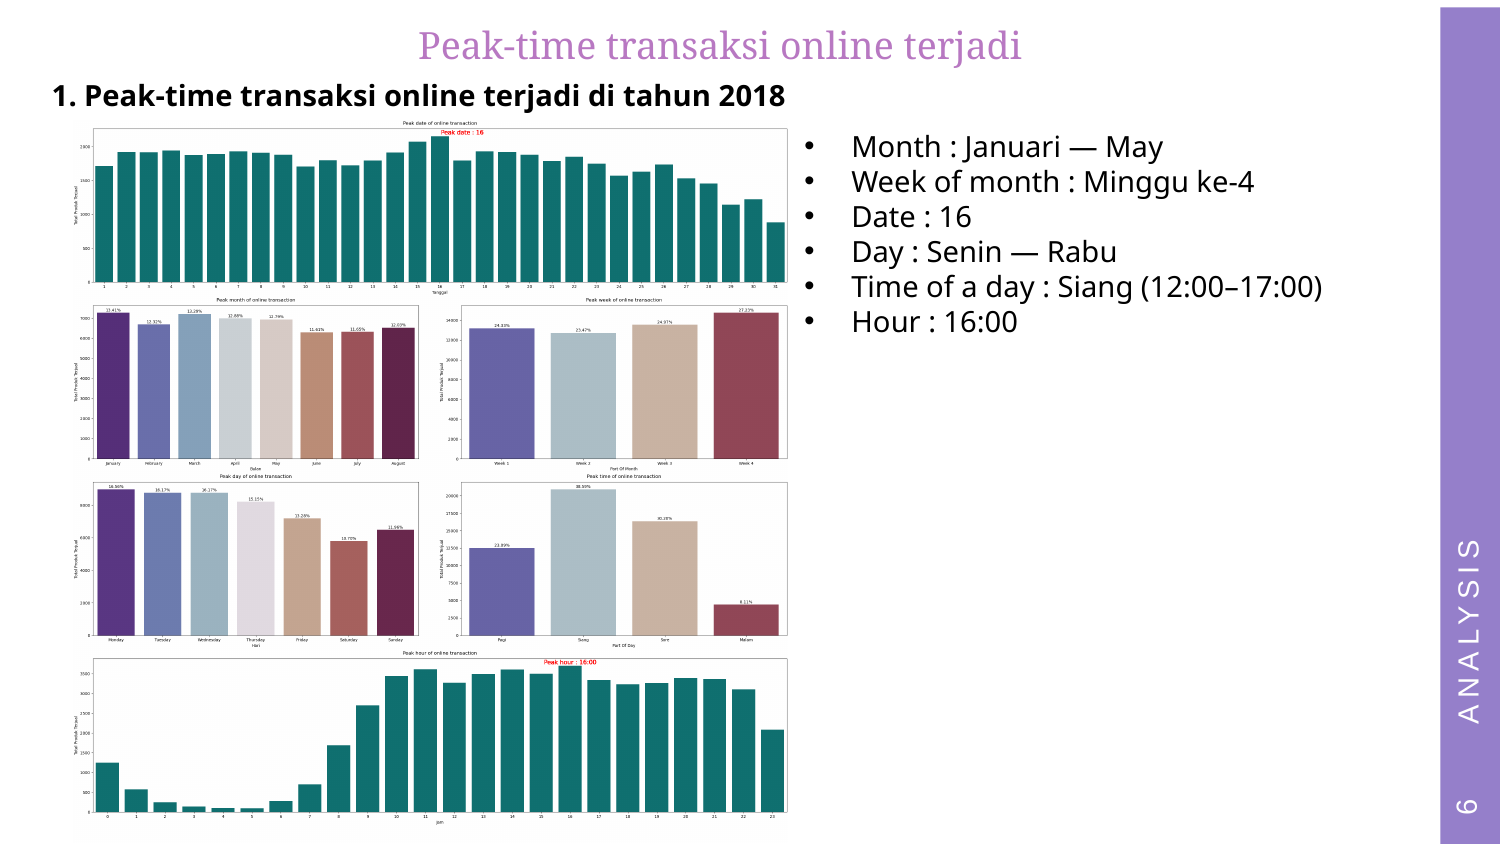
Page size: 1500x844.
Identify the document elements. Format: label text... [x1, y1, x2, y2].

picture [73, 120, 788, 843]
text_box [1438, 346, 1500, 844]
text_box ANALYSIS [1442, 10, 1500, 737]
text_box Month : Januari — May Week of month : Minggu ke-4 Date : 16 Day : Senin — Rabu Time of a day : Siang (12:00–17:00) Hour : 16:00 [789, 120, 1455, 346]
text_box 6 [1440, 737, 1500, 831]
text_box [1438, 5, 1500, 120]
text_box Peak-time transaksi online terjadi [0, 21, 1438, 68]
text_box 1. Peak-time transaksi online terjadi di tahun 2018 [36, 70, 1378, 121]
